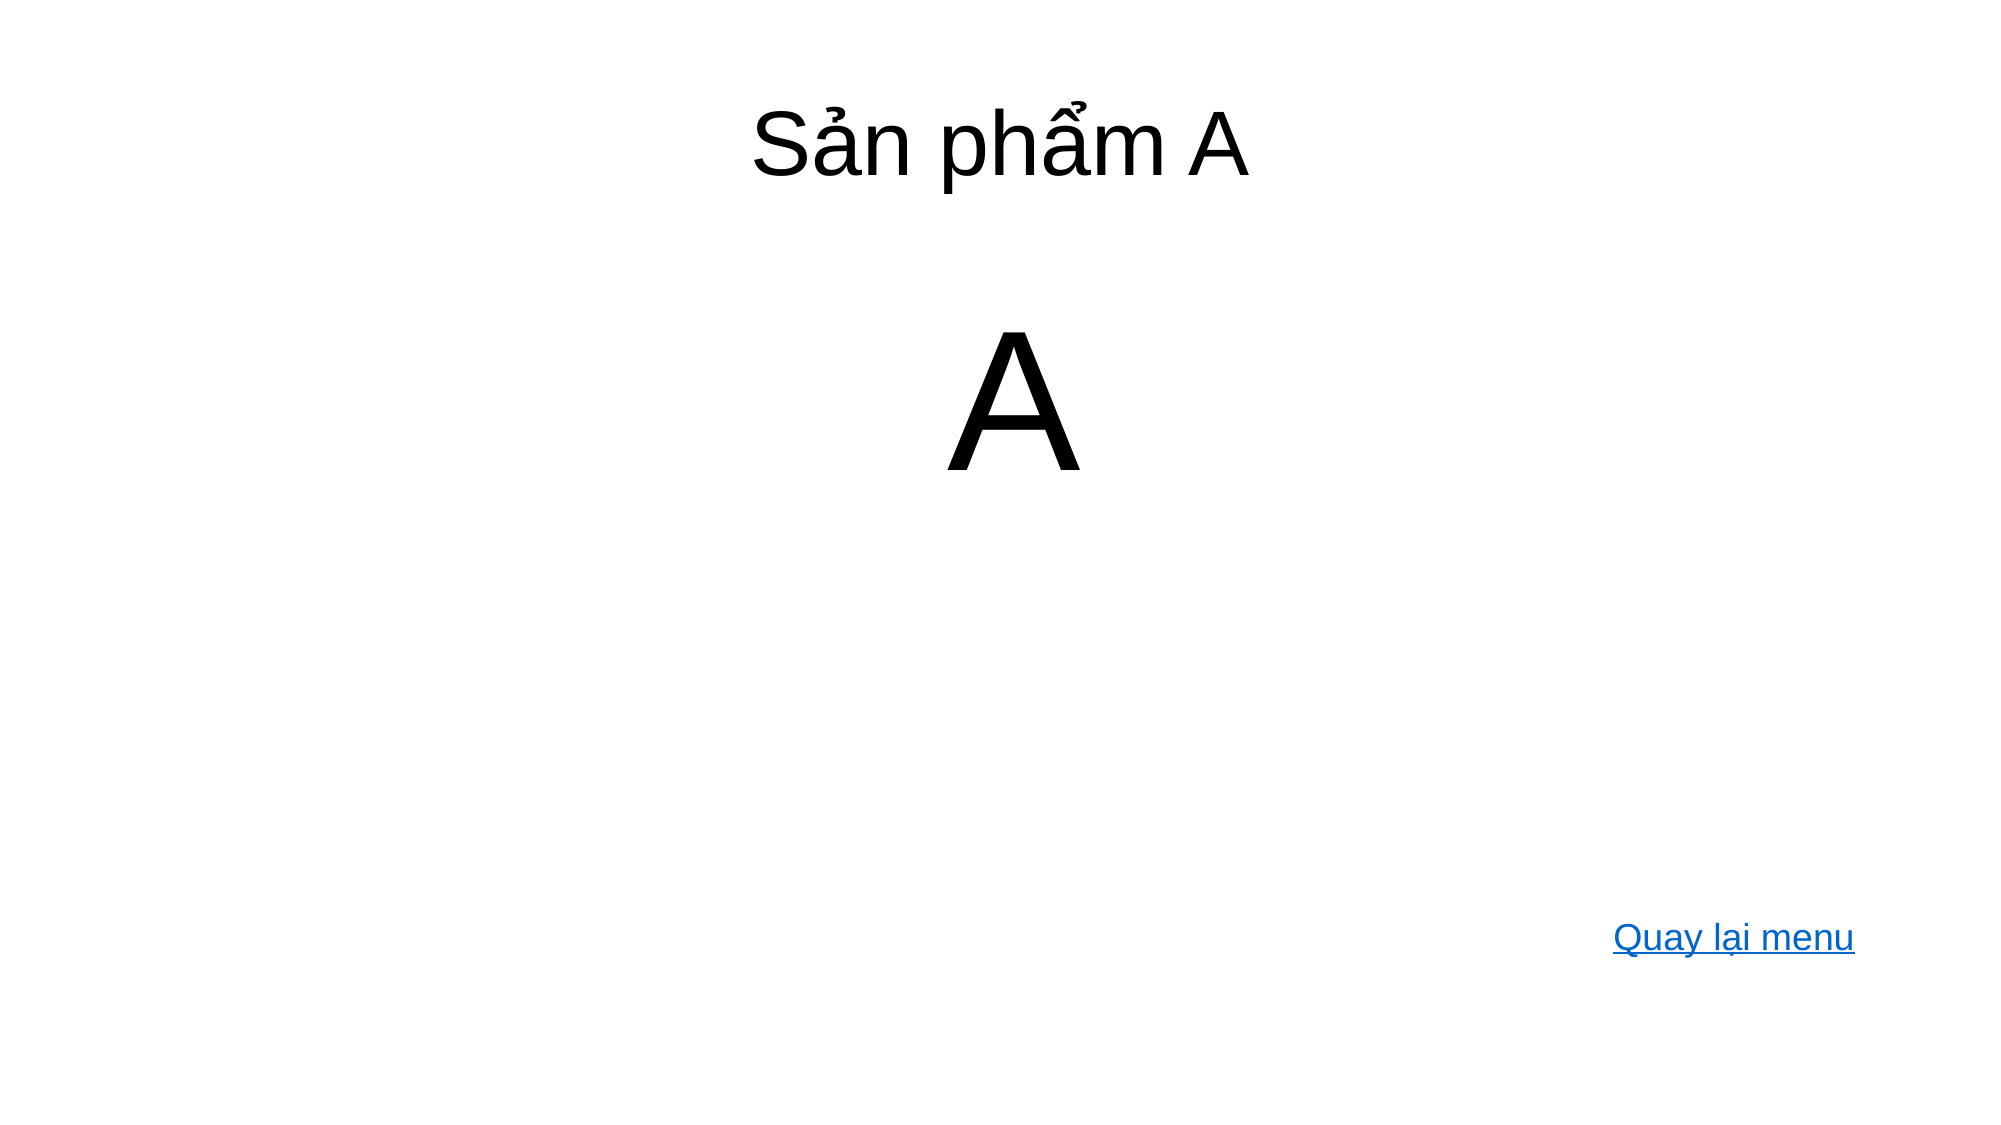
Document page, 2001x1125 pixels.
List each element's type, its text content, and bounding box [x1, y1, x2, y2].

title Sản phẩm A [99, 44, 1901, 233]
list A Quay lại menu [99, 262, 1901, 1006]
